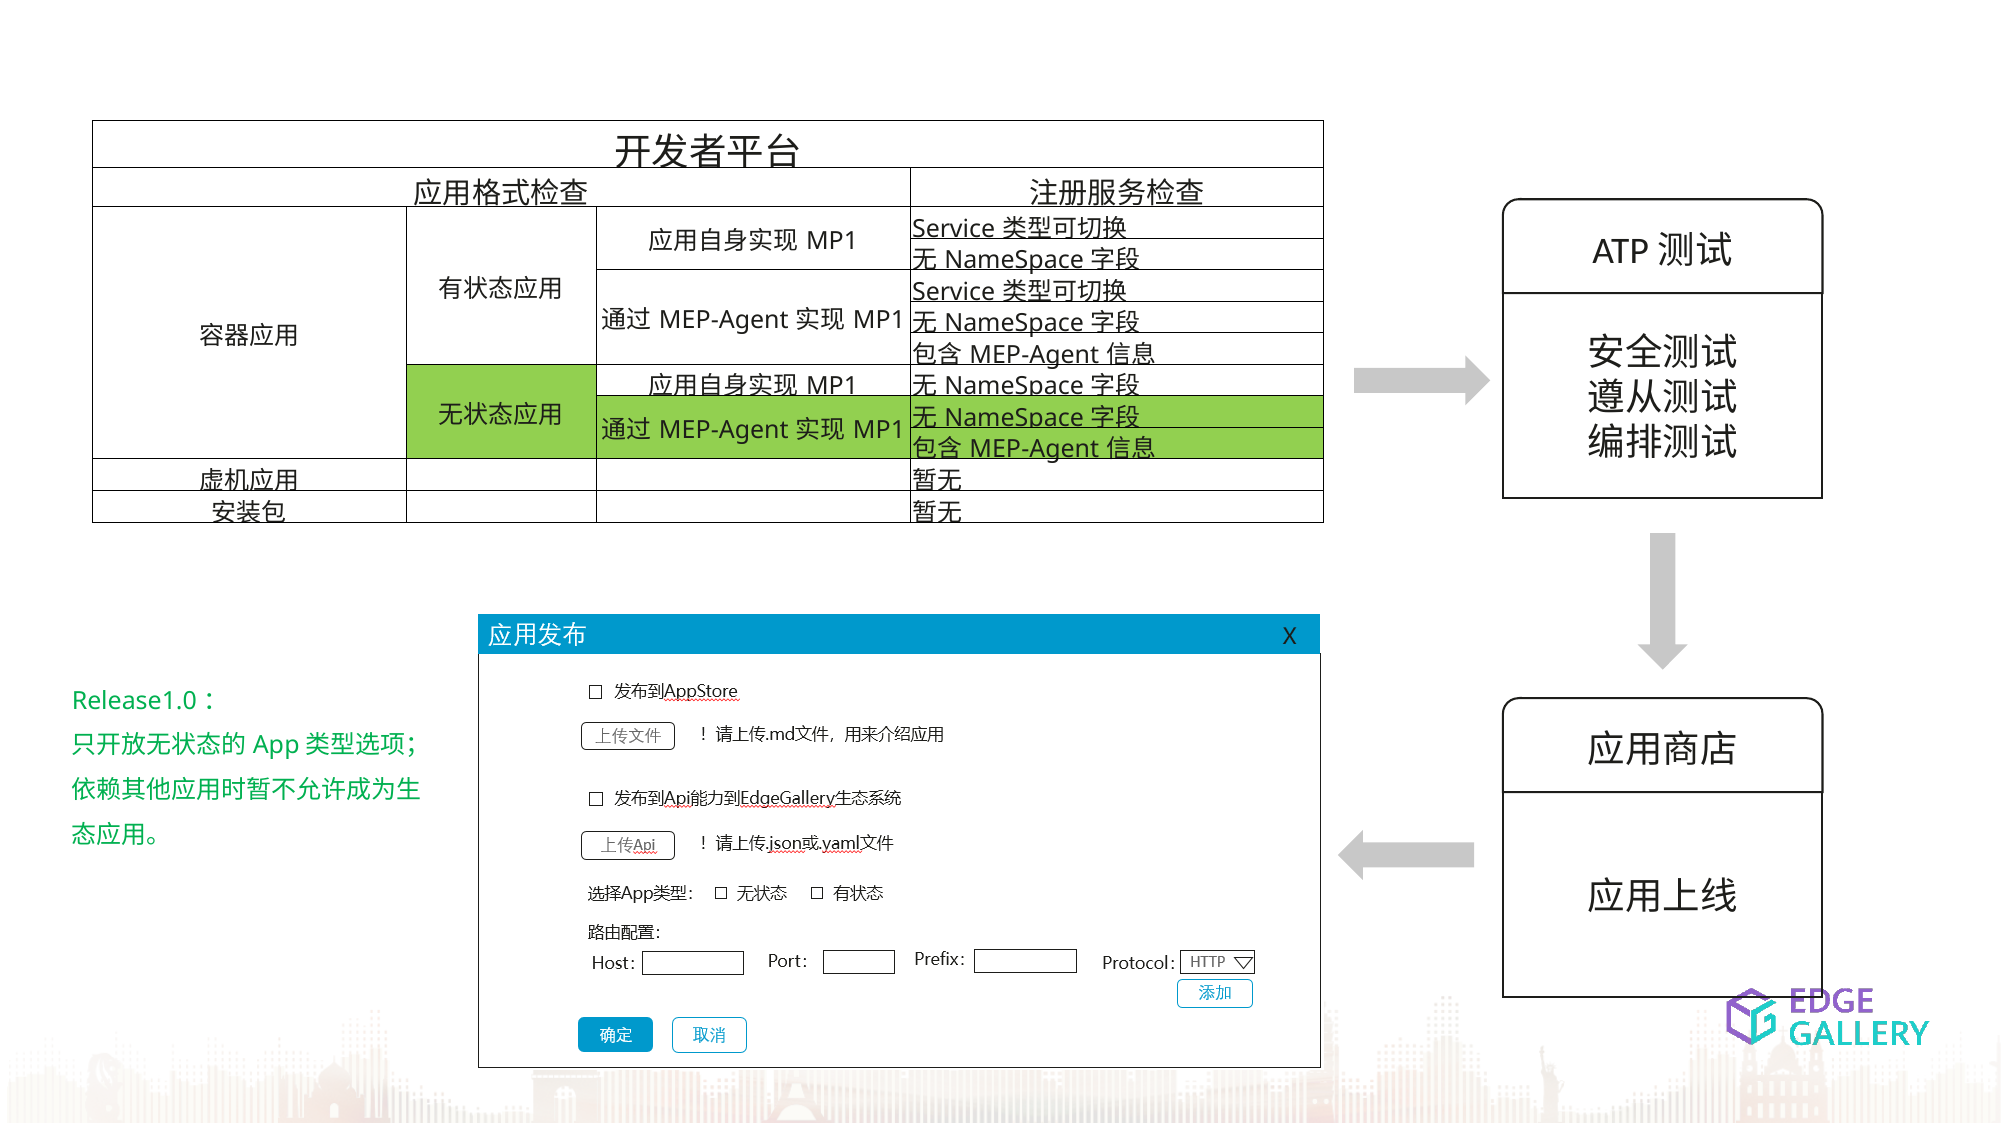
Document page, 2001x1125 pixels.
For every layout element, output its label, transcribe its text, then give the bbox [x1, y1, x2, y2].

table_header 开发者平台 [93, 121, 1323, 167]
table_cell [597, 459, 910, 490]
table_cell Service类型可切换 [911, 270, 1323, 301]
table_cell 应用格式检查 [93, 168, 910, 206]
table_cell 包含MEP-Agent信息 [911, 333, 1323, 364]
table_cell 应用自身实现MP1 [597, 365, 910, 395]
picture [7, 612, 2001, 1123]
table_cell 注册服务检查 [911, 168, 1323, 206]
table_cell 无NameSpace字段 [911, 302, 1323, 332]
table_cell 通过MEP-Agent实现MP1 [597, 270, 910, 364]
table_cell [407, 459, 596, 490]
text_box Release1.0： 只开放无状态的App类型选项； 依赖其他应用时暂不允许成为生态应用。 [57, 661, 440, 857]
table_cell 虚机应用 [93, 459, 406, 490]
table_cell Service类型可切换 [911, 207, 1323, 238]
table_cell 暂无 [911, 491, 1323, 522]
table_cell 无NameSpace字段 [911, 396, 1323, 427]
text_box [1635, 532, 1691, 671]
table_cell 无NameSpace字段 [911, 239, 1323, 269]
table_cell [597, 491, 910, 522]
table_cell 无NameSpace字段 [911, 365, 1323, 395]
table_cell 包含MEP-Agent信息 [911, 428, 1323, 458]
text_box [1502, 199, 1823, 498]
text_box [1352, 352, 1492, 408]
table_cell 安装包 [93, 491, 406, 522]
table_cell 通过MEP-Agent实现MP1 [597, 396, 910, 458]
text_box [1502, 698, 1823, 997]
table_cell 容器应用 [93, 207, 406, 458]
table_cell 应用自身实现MP1 [597, 207, 910, 269]
text_box [1336, 827, 1476, 883]
table_cell 无状态应用 [407, 365, 596, 458]
table_cell [407, 491, 596, 522]
table_cell 有状态应用 [407, 207, 596, 364]
table_cell 暂无 [911, 459, 1323, 490]
